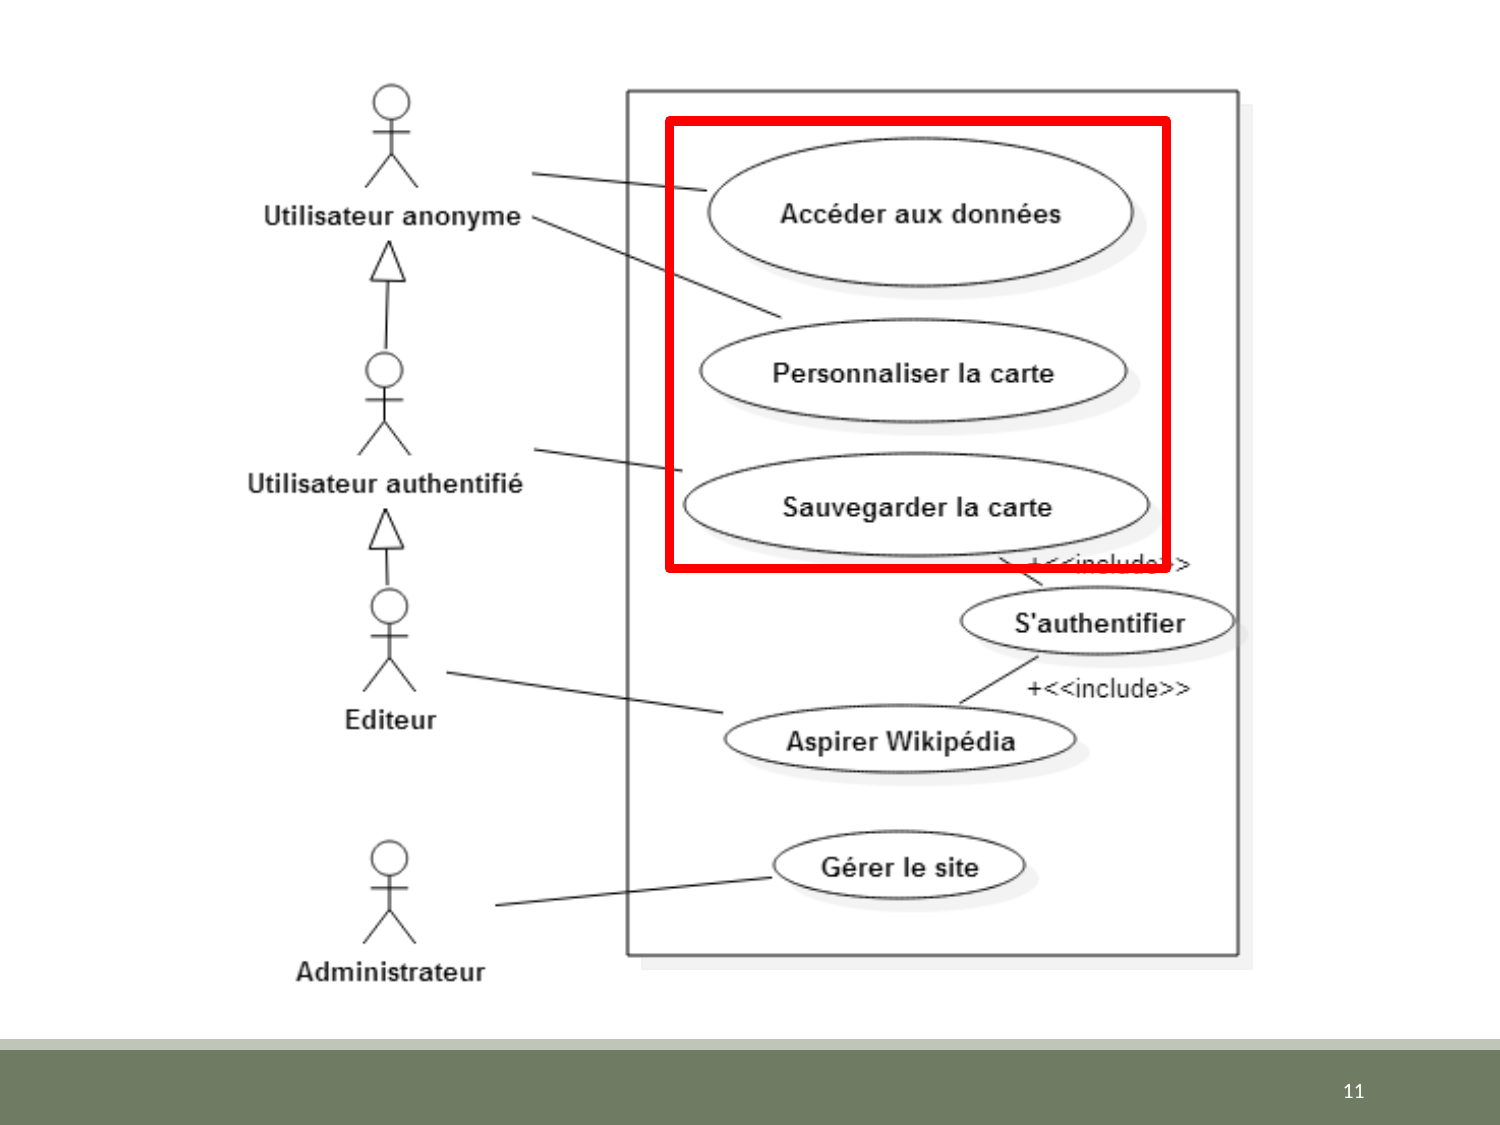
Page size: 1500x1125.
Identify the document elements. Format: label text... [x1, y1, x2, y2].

picture [217, 63, 1259, 1015]
slide_number 11 [1218, 1059, 1380, 1120]
